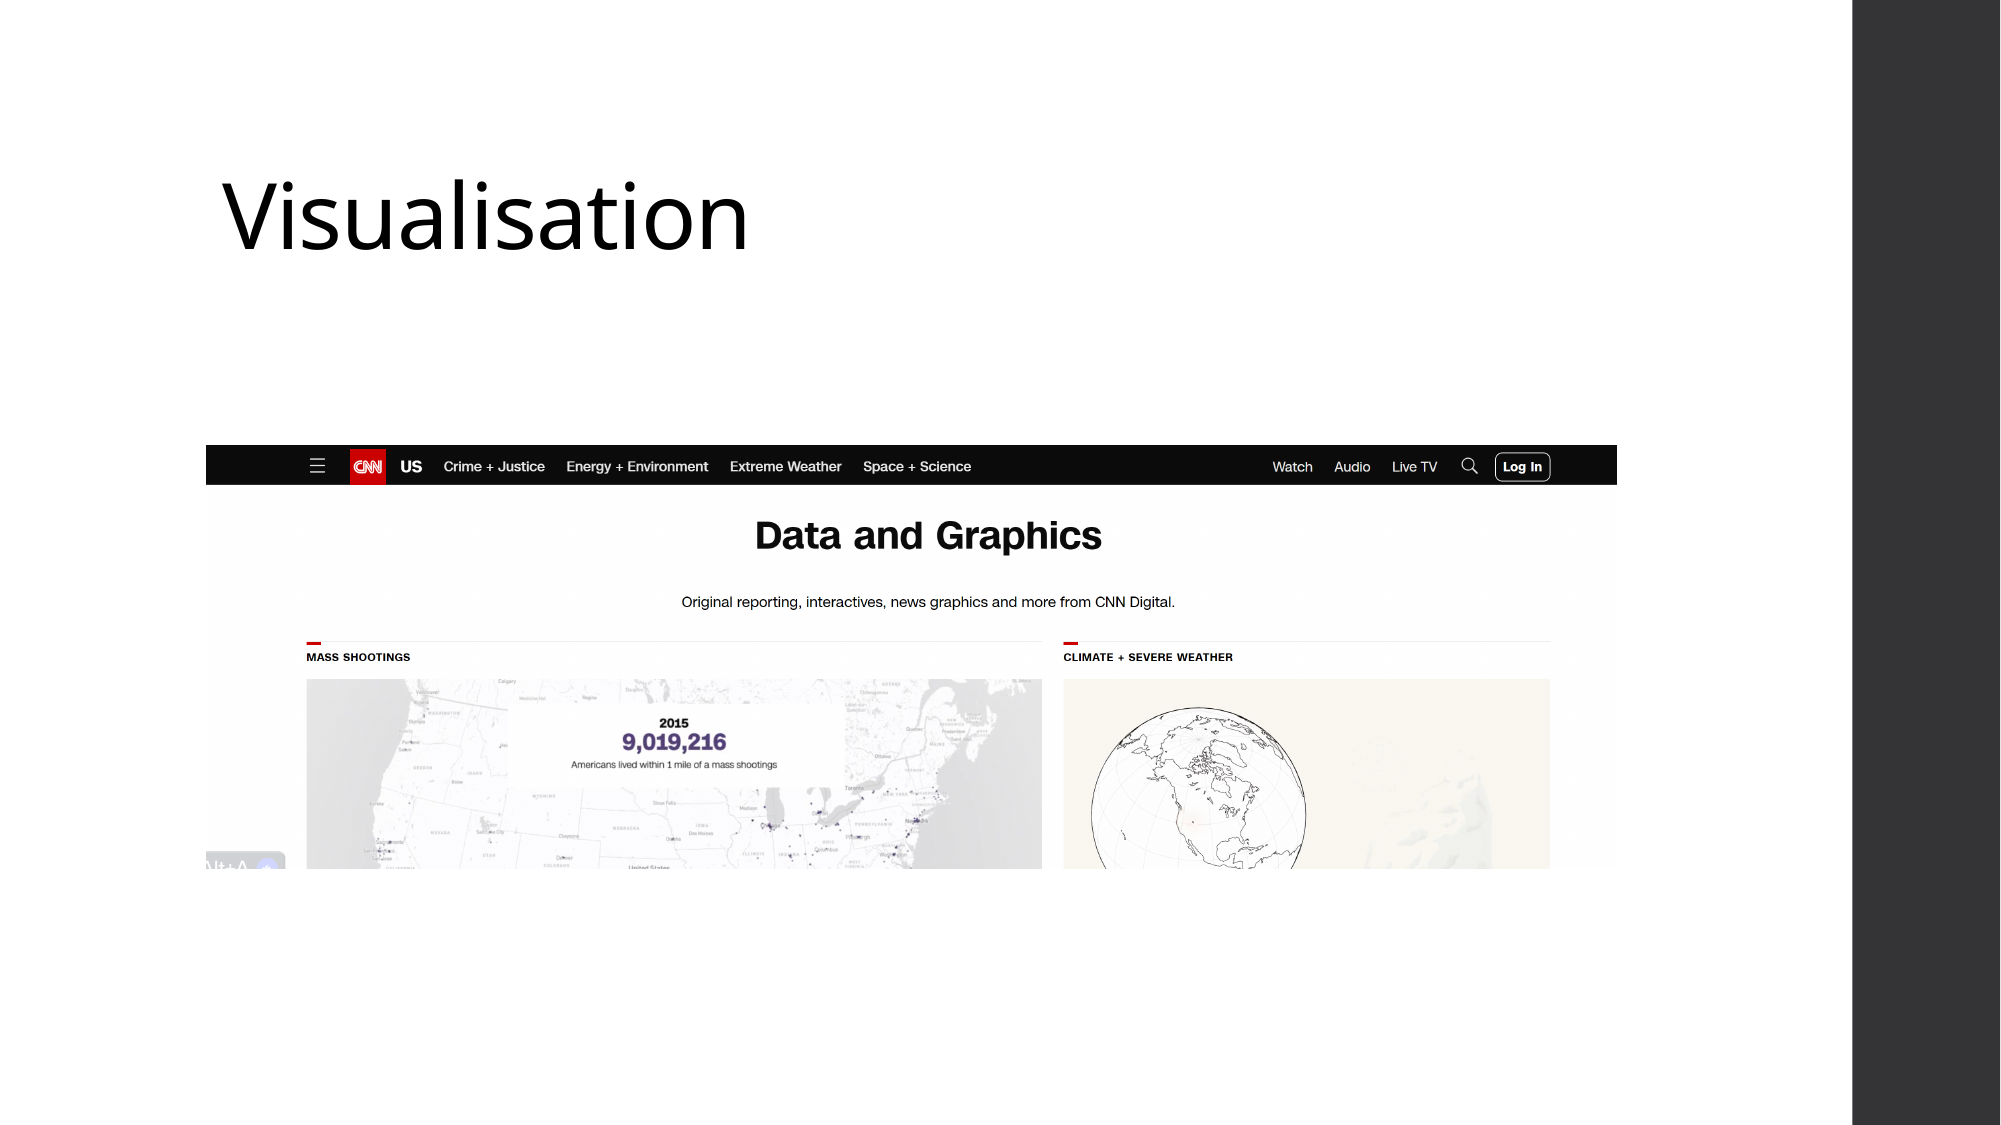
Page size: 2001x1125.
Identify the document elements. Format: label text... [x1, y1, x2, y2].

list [206, 445, 1618, 869]
title Visualisation [206, 60, 1797, 278]
